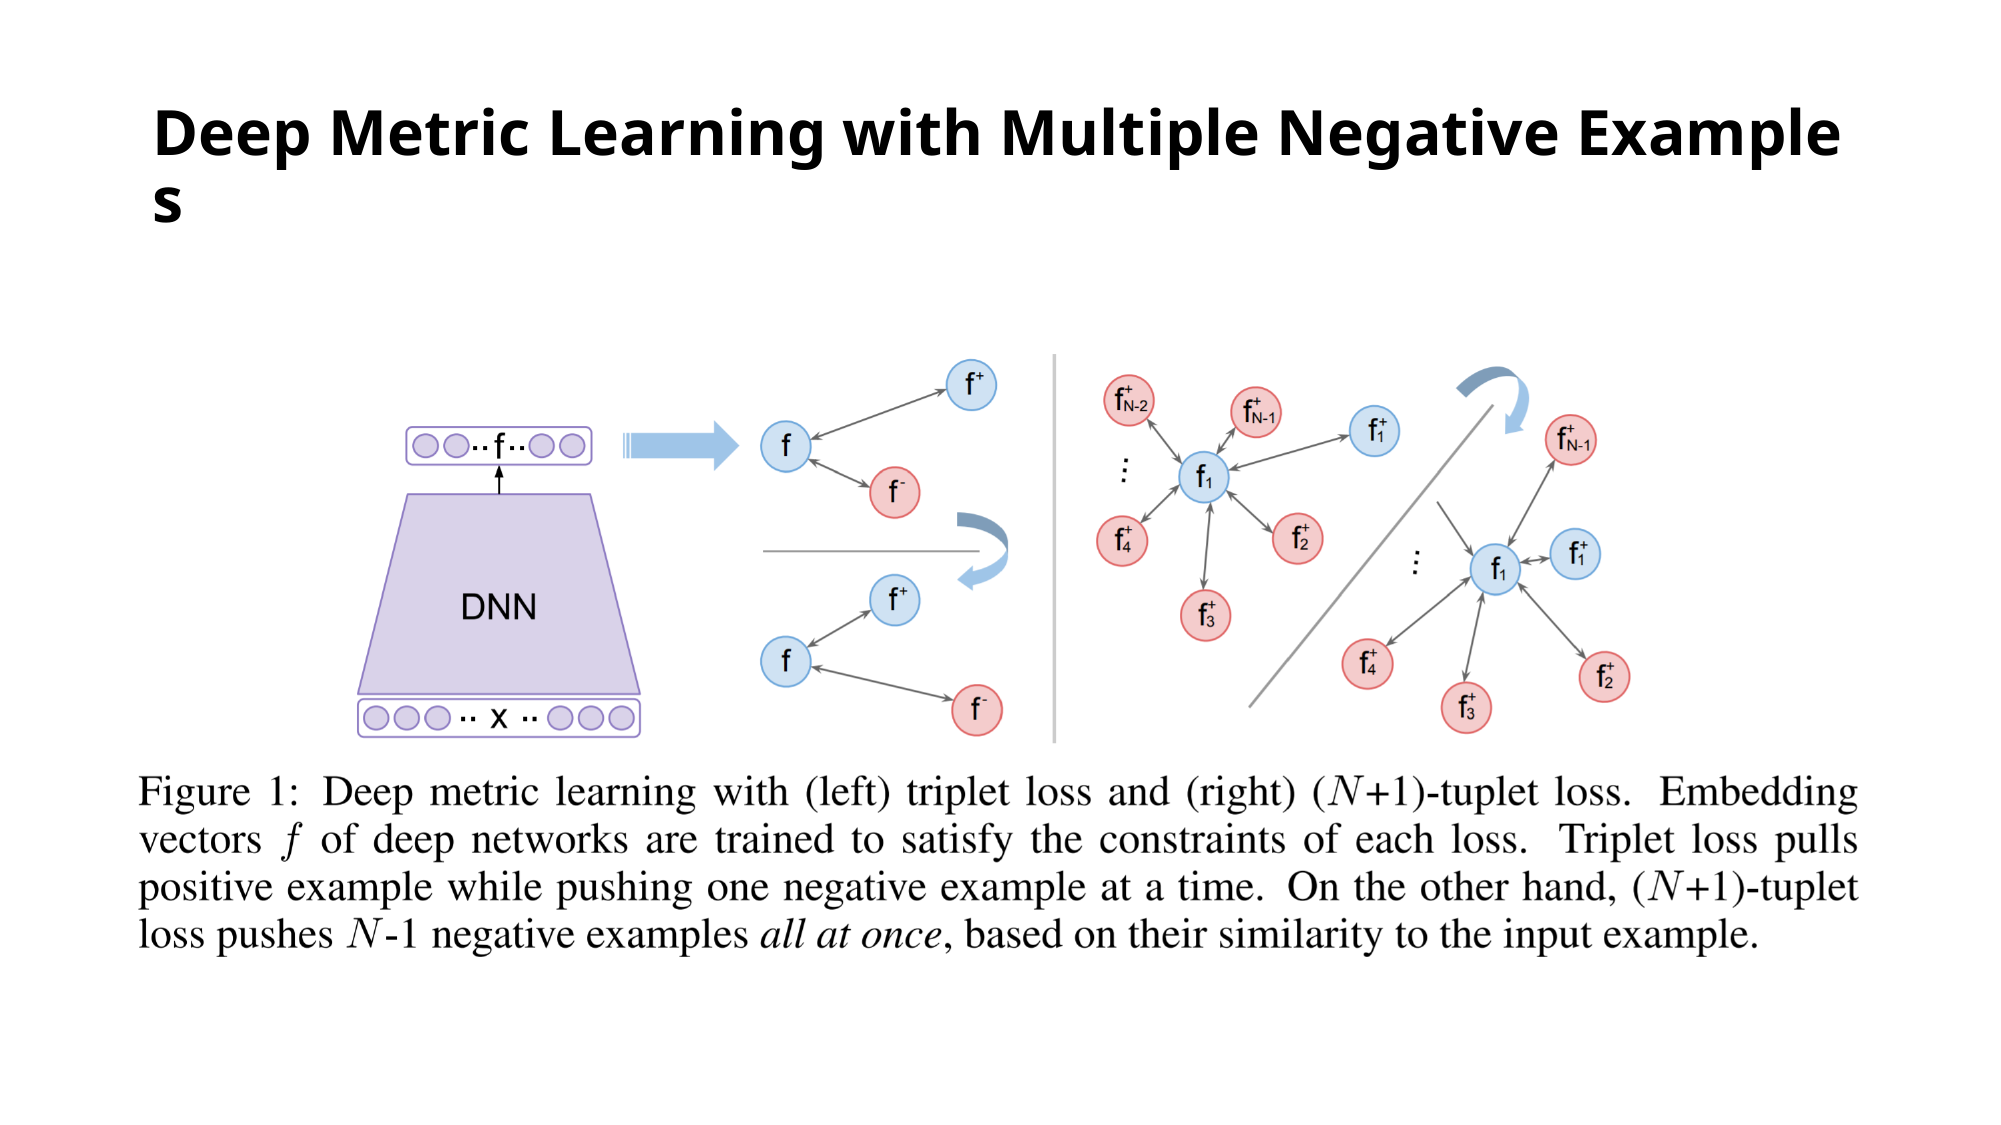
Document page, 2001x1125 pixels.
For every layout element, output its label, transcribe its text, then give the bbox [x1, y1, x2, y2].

title Deep Metric Learning with Multiple Negative Examples [137, 59, 1863, 278]
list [137, 348, 1863, 965]
